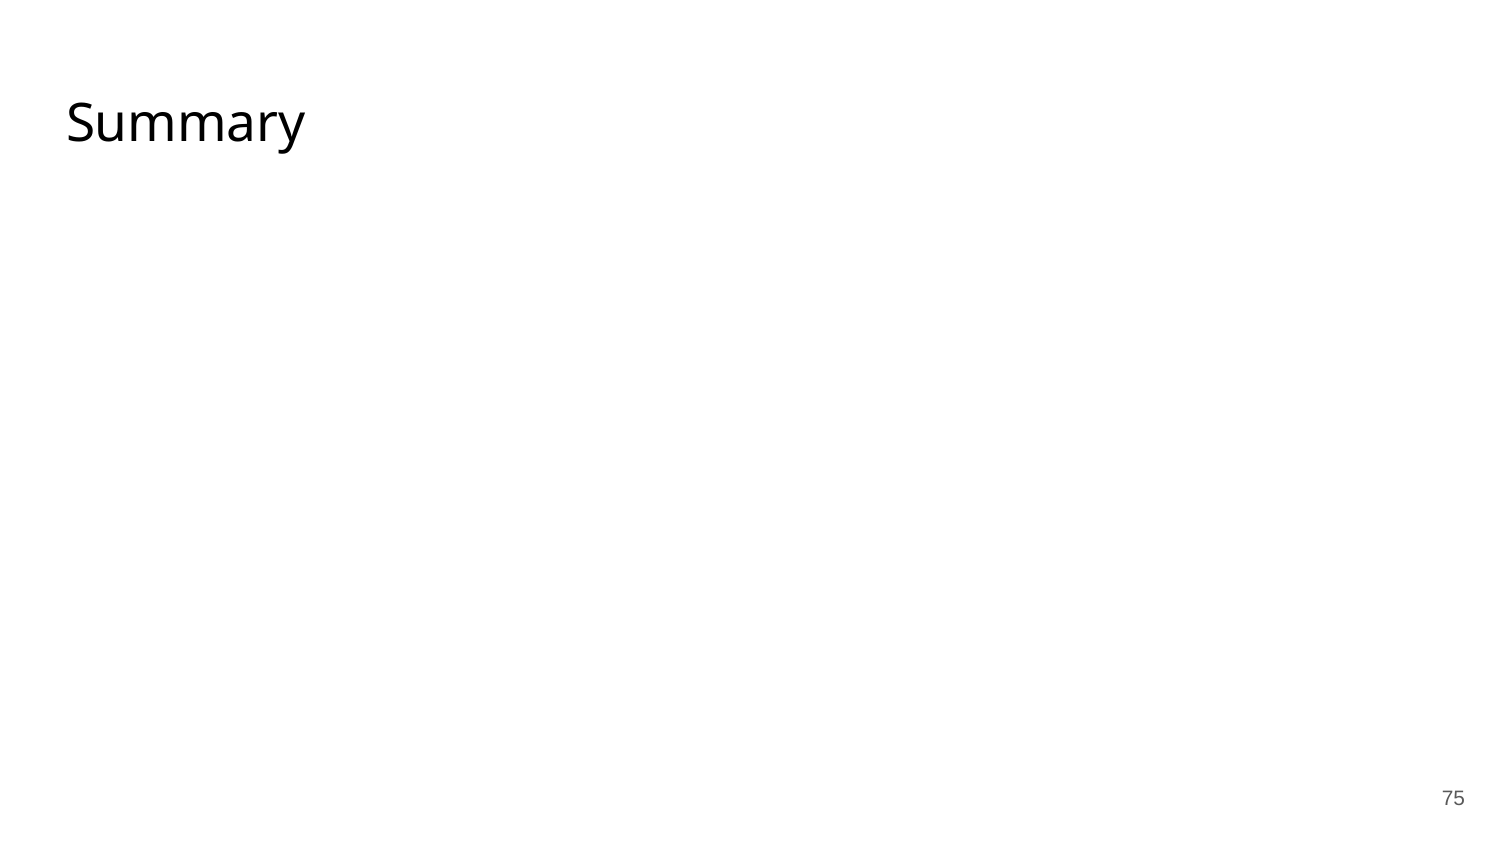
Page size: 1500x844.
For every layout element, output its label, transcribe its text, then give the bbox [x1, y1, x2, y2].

slide_number 75 [1389, 764, 1480, 830]
text_box Summary [51, 72, 1449, 167]
